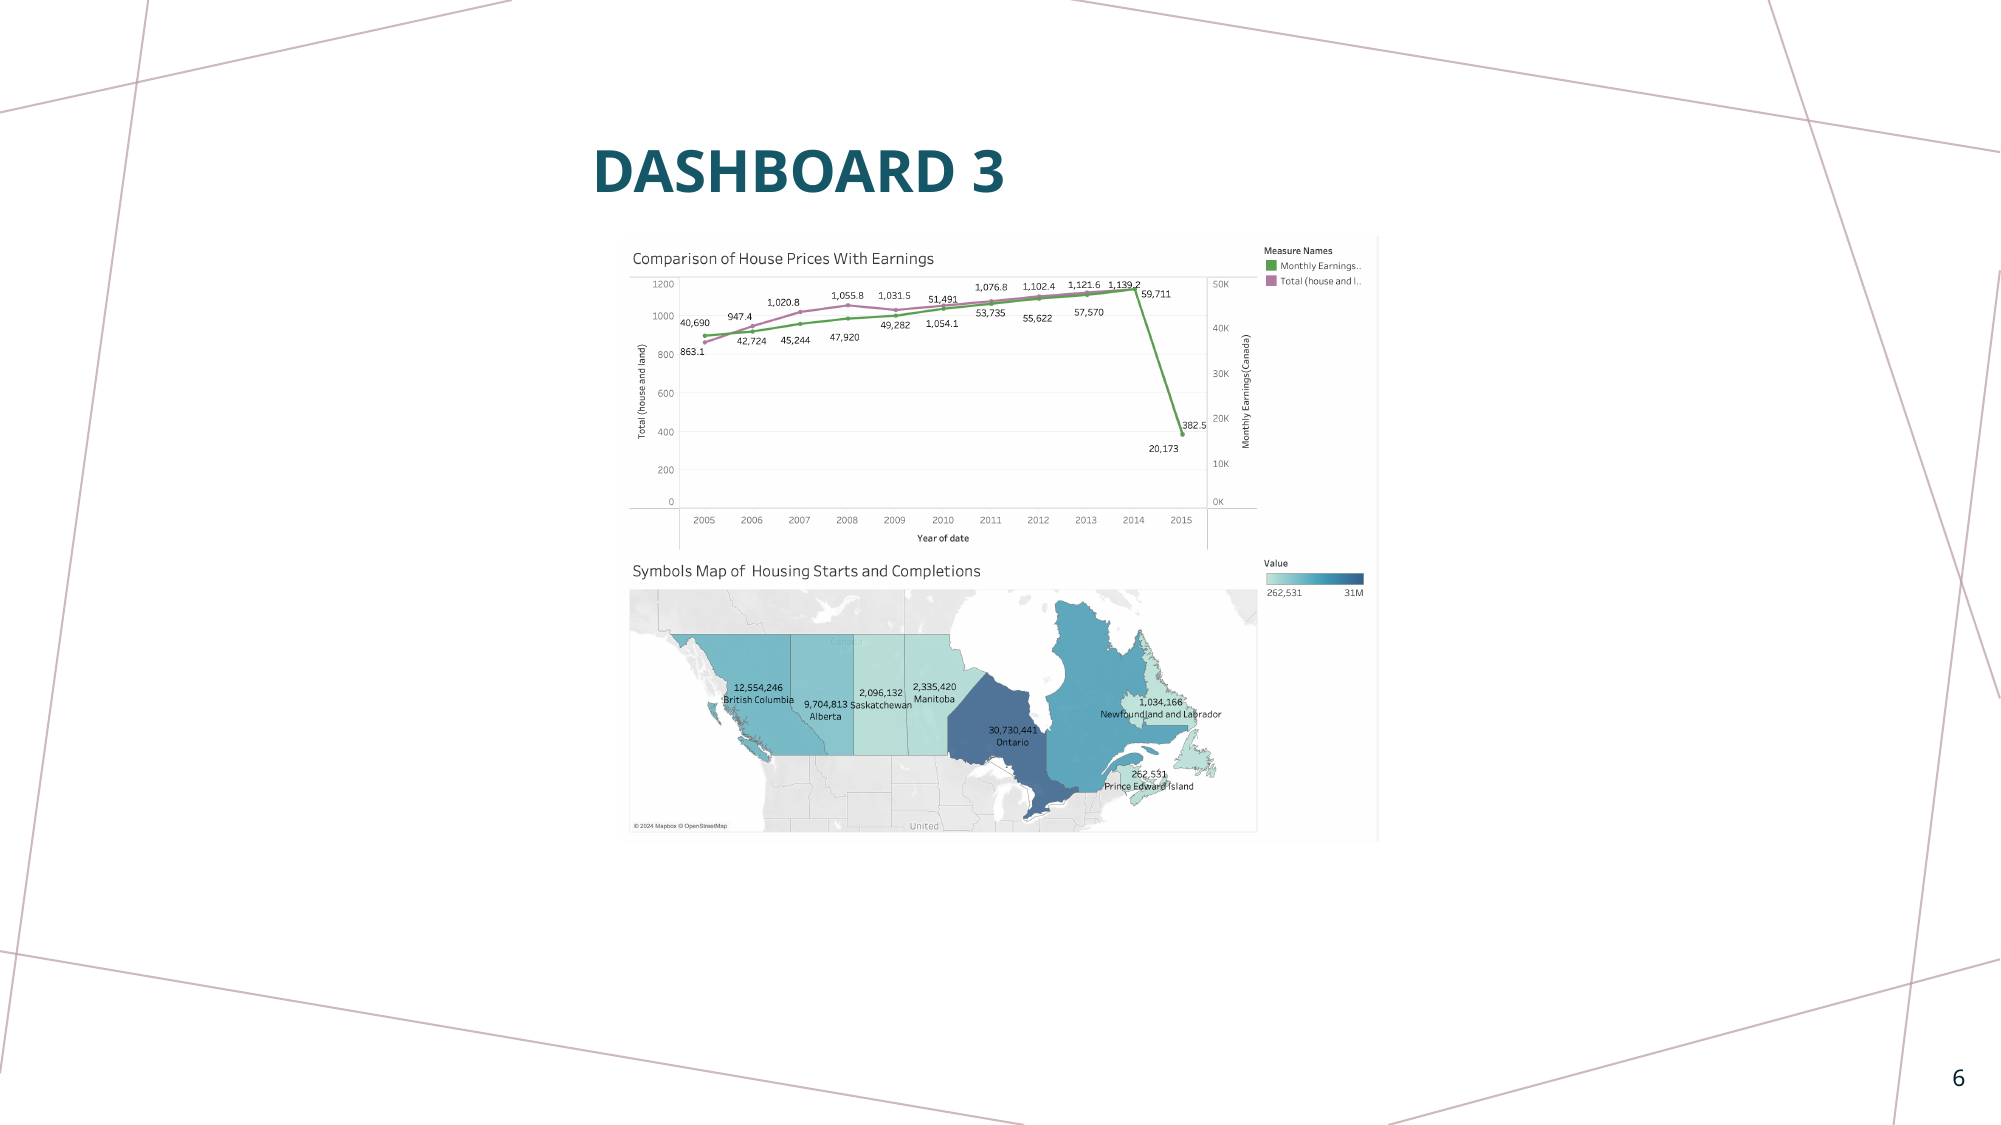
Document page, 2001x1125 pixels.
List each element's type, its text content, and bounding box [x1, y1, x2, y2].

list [620, 236, 1379, 842]
slide_number 6 [1903, 1049, 1981, 1110]
list Dashboard 3 [576, 101, 1423, 237]
